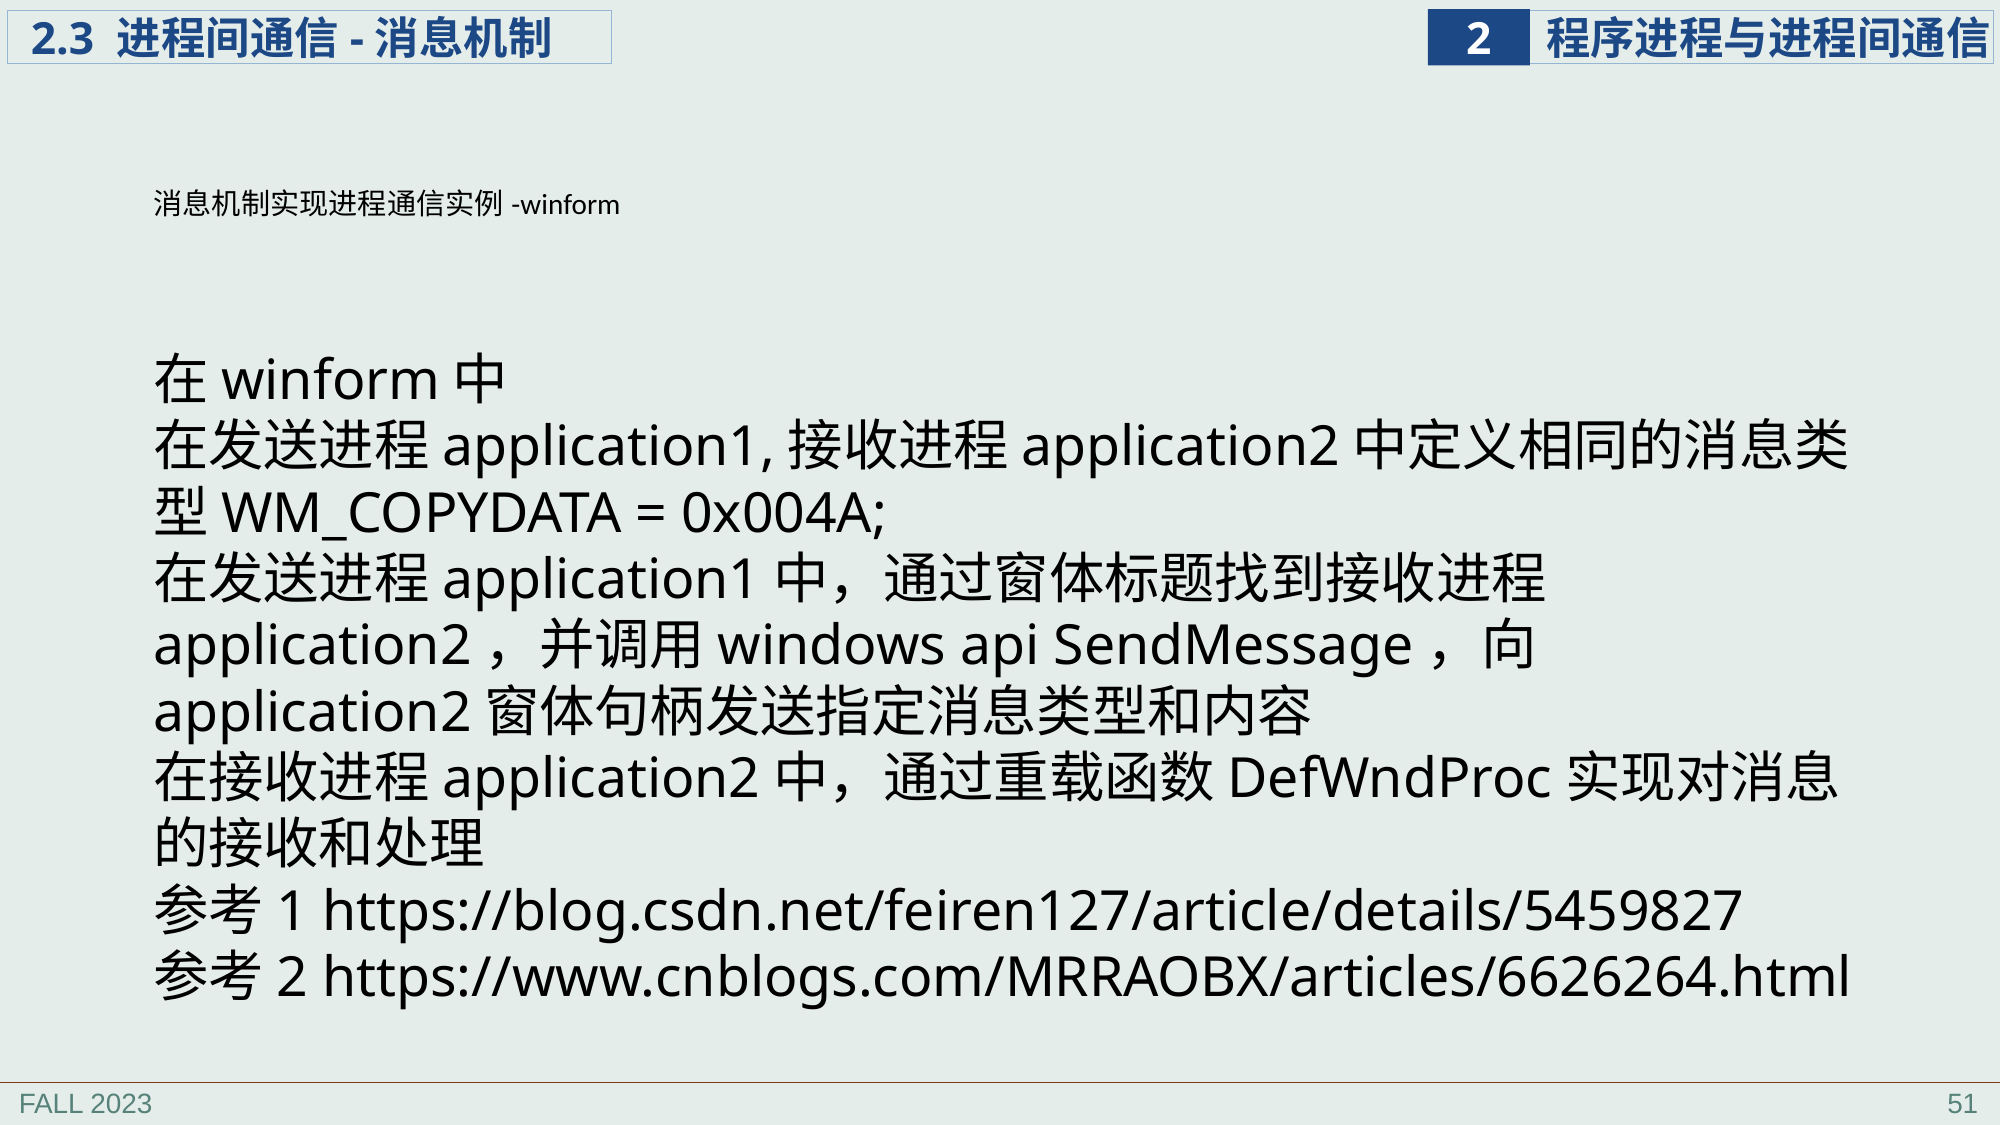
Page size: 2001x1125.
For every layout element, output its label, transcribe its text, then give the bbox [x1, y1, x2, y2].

list 在winform中 在发送进程application1,接收进程application2中定义相同的消息类型WM_COPYDATA = 0x004A; 在发送进程application1中，通过窗体标题找到接收进程application2，并调用windows api SendMessage，向application2窗体句柄发送指定消息类型和内容 在接收进程application2中，通过重载函数DefWndProc实现对消息的接收和处理 参考1 https://blog.csdn.net/feiren127/article/details/5459827 参考2 https://www.cnblogs.com/MRRAOBX/articles/6626264.html [142, 338, 1868, 1053]
title 消息机制实现进程通信实例-winform [142, 93, 1868, 312]
